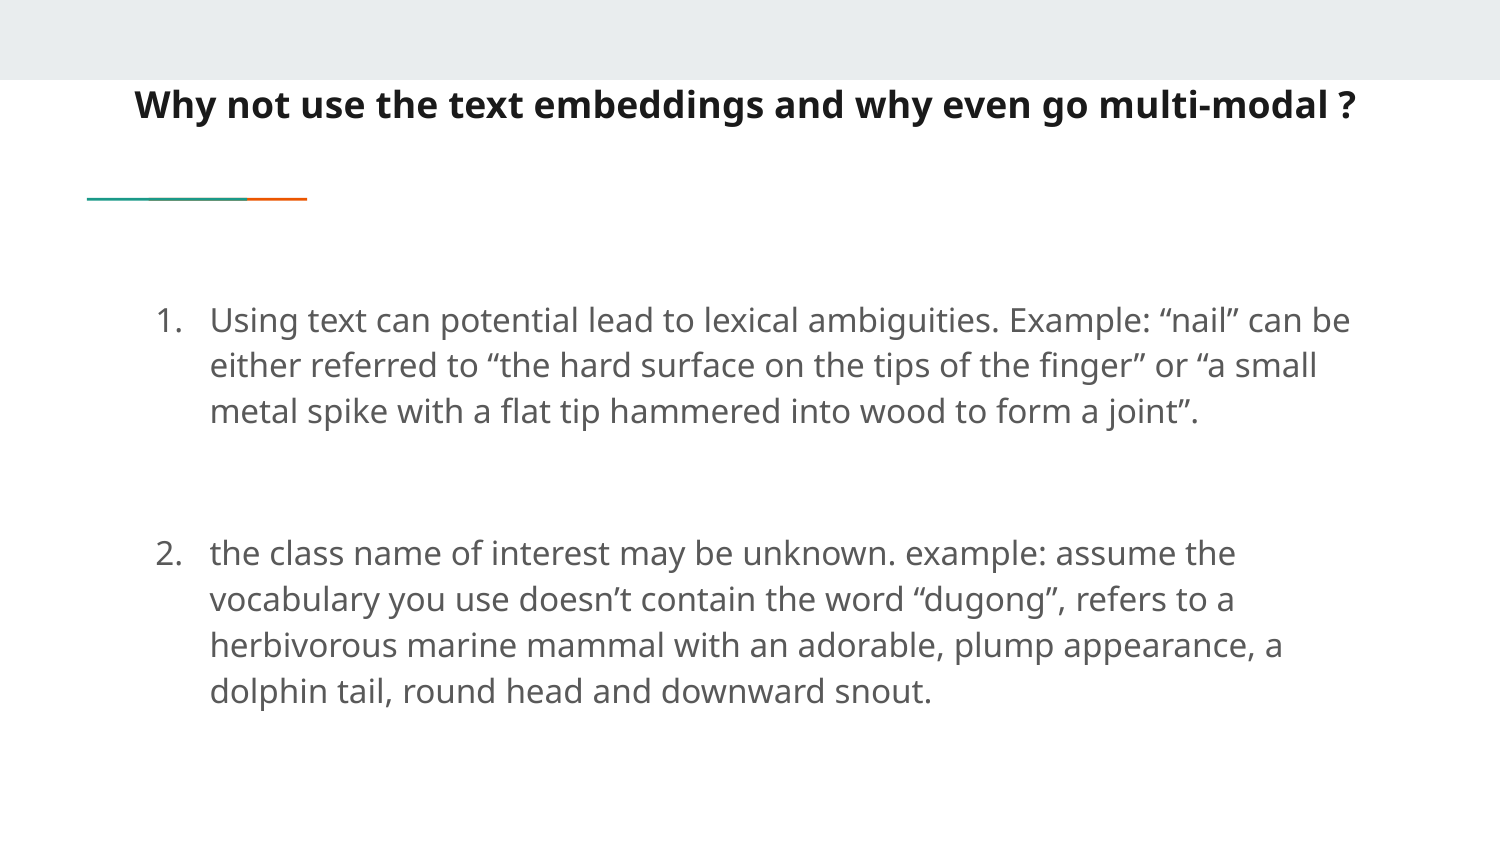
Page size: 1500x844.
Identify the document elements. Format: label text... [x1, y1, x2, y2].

list Using text can potential lead to lexical ambiguities. Example: “nail” can be either referred to “the hard surface on the tips of the finger” or “a small metal spike with a flat tip hammered into wood to form a joint”. the class name of interest may be unknown. example: assume the vocabulary you use doesn’t contain the word “dugong”, refers to a herbivorous marine mammal with an adorable, plump appearance, a dolphin tail, round head and downward snout. [119, 277, 1381, 649]
title Why not use the text embeddings and why even go multi-modal ? [119, 66, 1381, 155]
